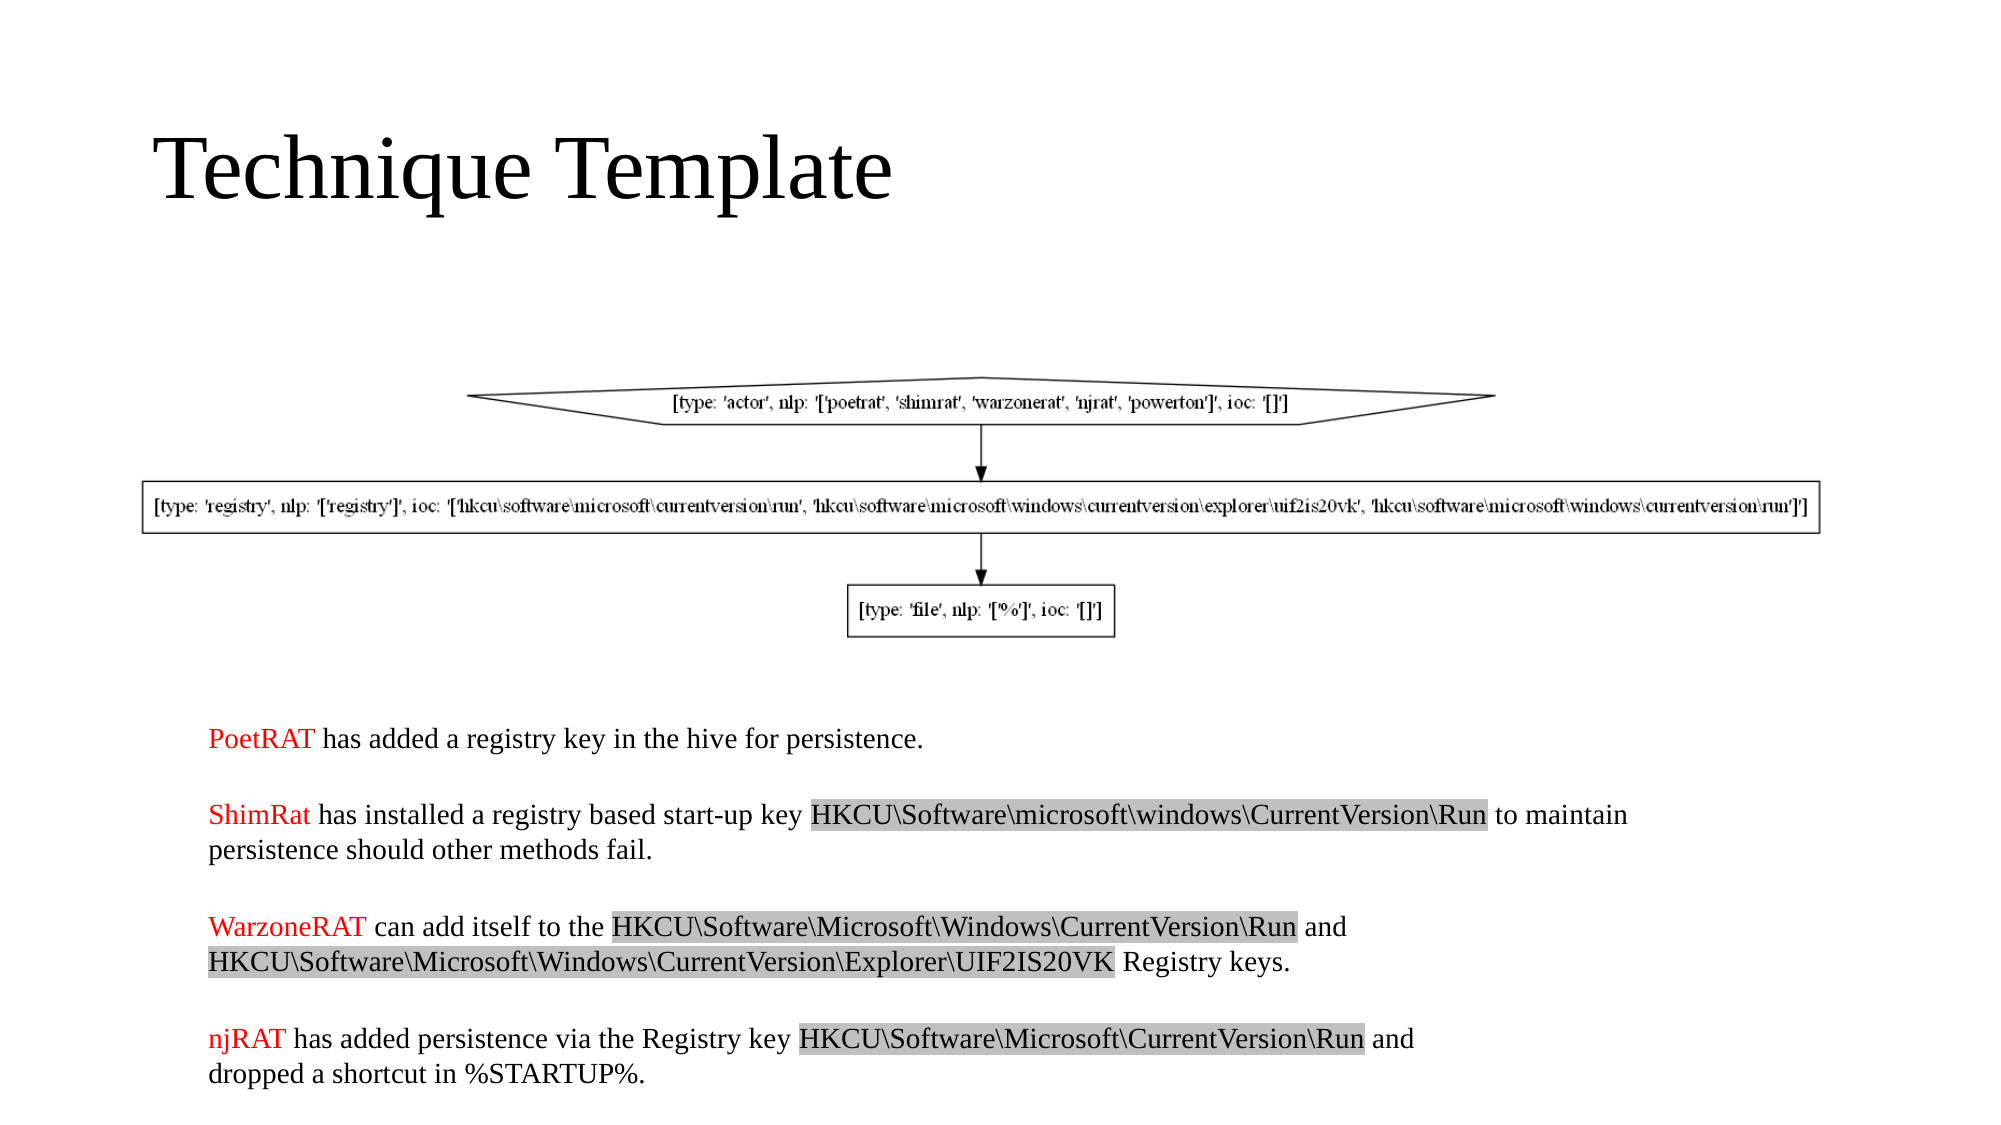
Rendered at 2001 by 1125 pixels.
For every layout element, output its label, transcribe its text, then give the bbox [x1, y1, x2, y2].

text_box njRAT has added persistence via the Registry key HKCU\Software\Microsoft\CurrentVersion\Run and dropped a shortcut in %STARTUP%. [193, 1012, 1444, 1097]
title Technique Template [137, 59, 1863, 278]
text_box ShimRat has installed a registry based start-up key HKCU\Software\microsoft\windows\CurrentVersion\Run to maintain persistence should other methods fail. [193, 788, 1769, 873]
picture [137, 372, 1825, 643]
text_box WarzoneRAT can add itself to the HKCU\Software\Microsoft\Windows\CurrentVersion\Run and HKCU\Software\Microsoft\Windows\CurrentVersion\Explorer\UIF2IS20VK Registry keys. [193, 900, 1444, 985]
text_box PoetRAT has added a registry key in the hive for persistence. [193, 711, 1769, 762]
